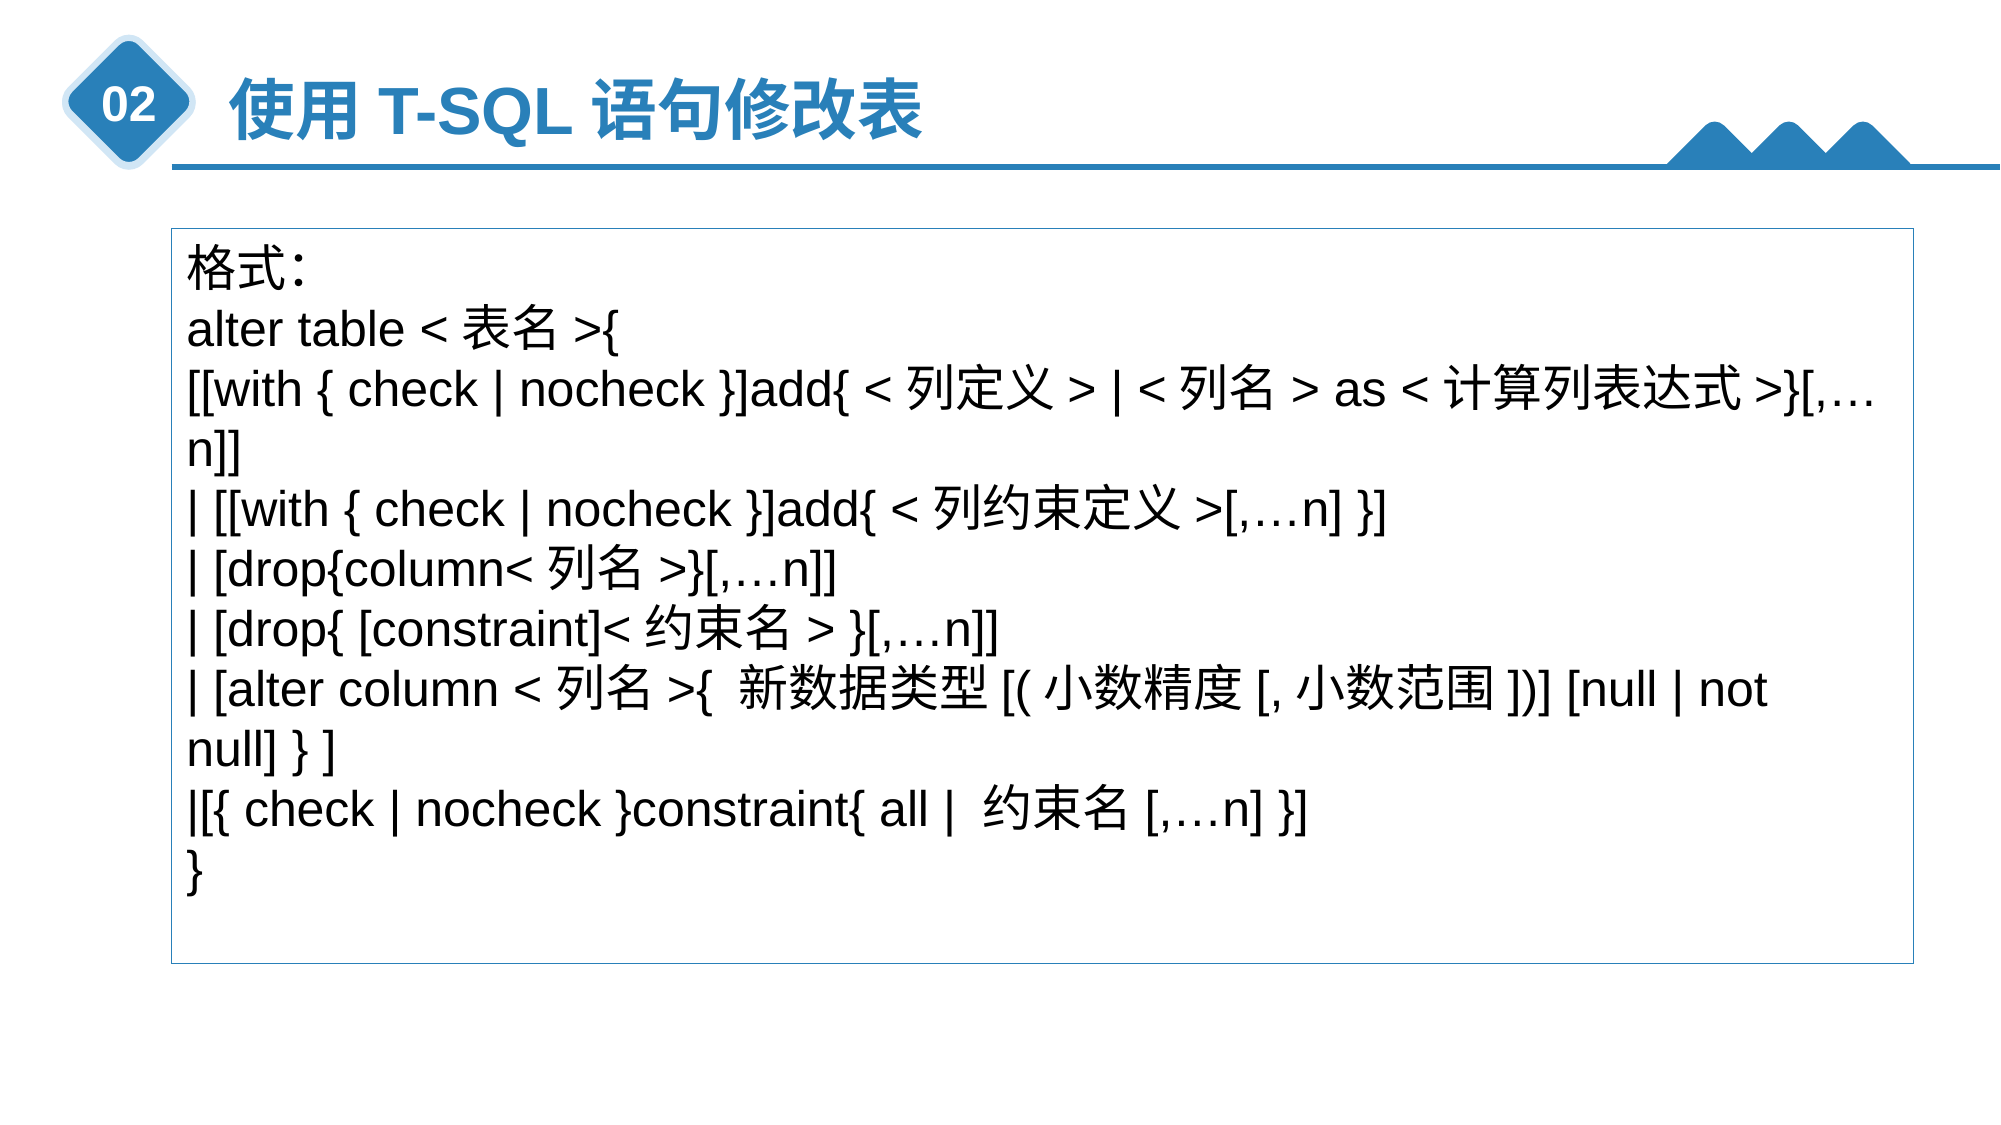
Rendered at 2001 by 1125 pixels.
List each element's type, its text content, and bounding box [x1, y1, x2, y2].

text_box [1664, 120, 1752, 166]
text_box 02 [86, 64, 172, 139]
text_box [172, 72, 194, 131]
text_box [64, 72, 86, 131]
text_box [94, 36, 164, 64]
text_box 使用T-SQL语句修改表 [214, 60, 940, 155]
text_box [1738, 120, 1826, 166]
text_box [1812, 120, 1914, 166]
text_box [94, 139, 164, 167]
text_box 格式： alter table <表名>{ [[with { check | nocheck }]add{ <列定义> | <列名> as <计算列表达式>}[,…n]] | [[with { check | nocheck }]add{ <列约束定义>[,…n] }] | [drop{column<列名>}[,…n]] | [drop{ [constraint]<约束名> }[,…n]] | [alter column <列名>{ 新数据类型[(小数精度[,小数范围])] [null | not null] } ] |[{ check | nocheck }constraint{ all | 约束名[,…n] }] } [171, 228, 1914, 964]
